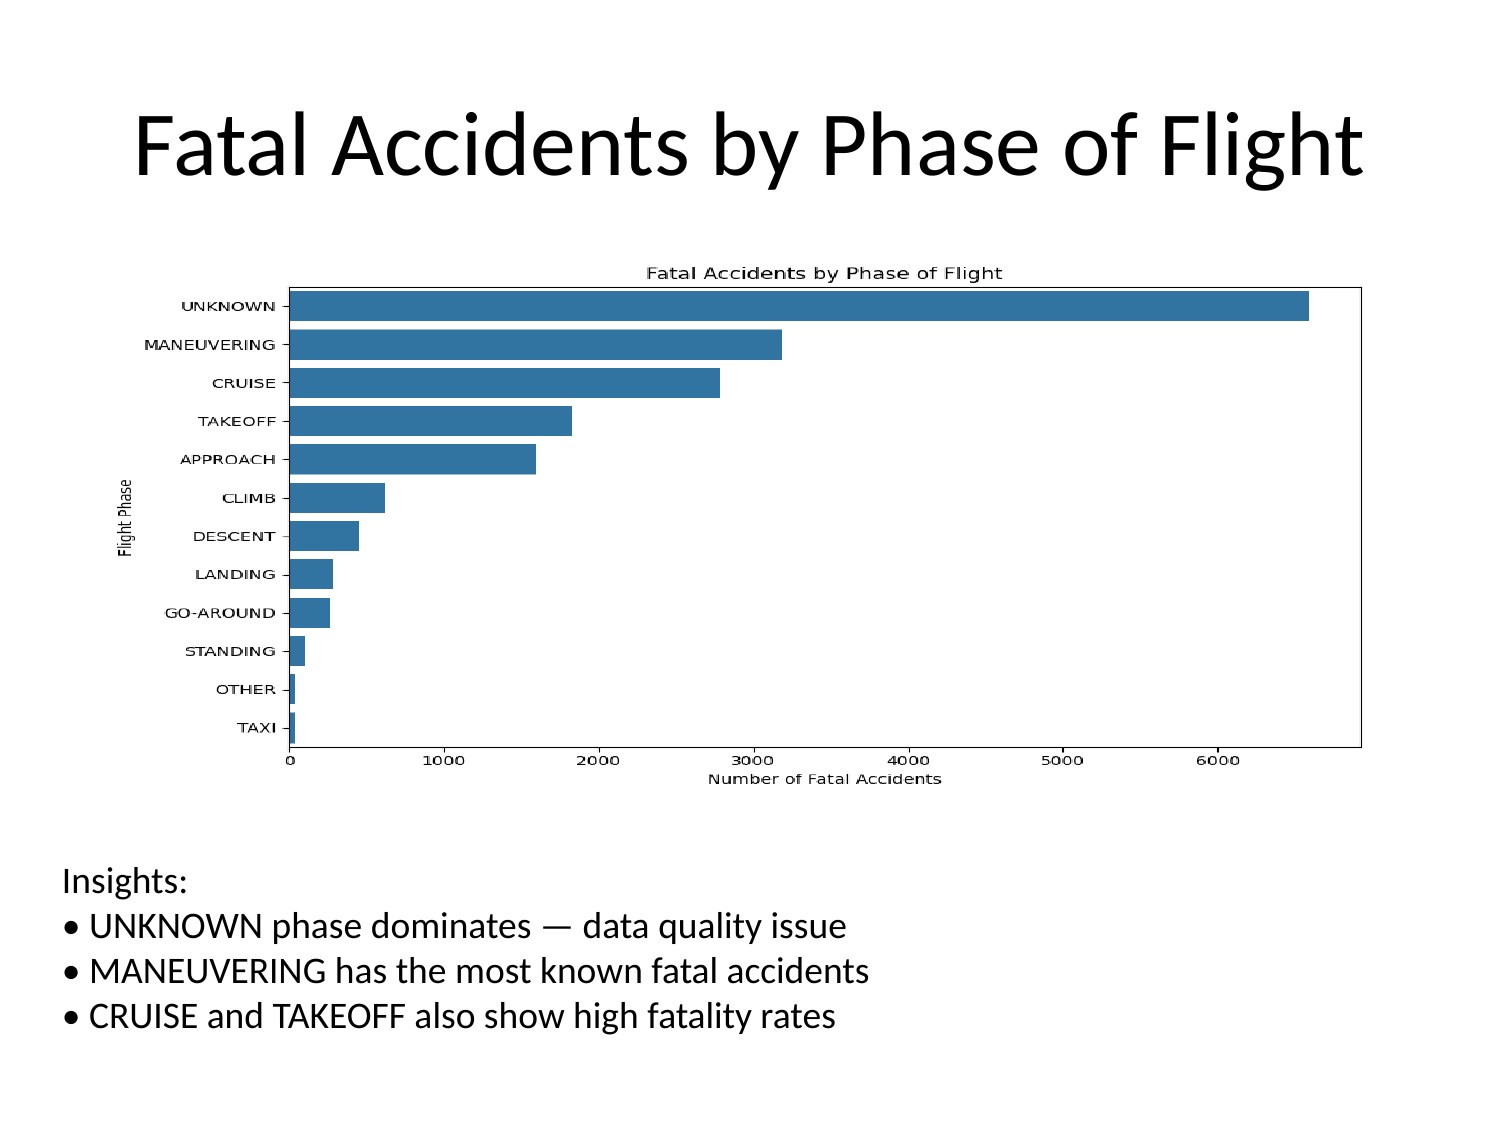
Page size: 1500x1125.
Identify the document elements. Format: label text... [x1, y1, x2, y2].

picture [106, 257, 1374, 795]
text_box Insights: • UNKNOWN phase dominates — data quality issue • MANEUVERING has the most known fatal accidents • CRUISE and TAKEOFF also show high fatality rates [47, 848, 1425, 1044]
title Fatal Accidents by Phase of Flight [75, 45, 1425, 233]
